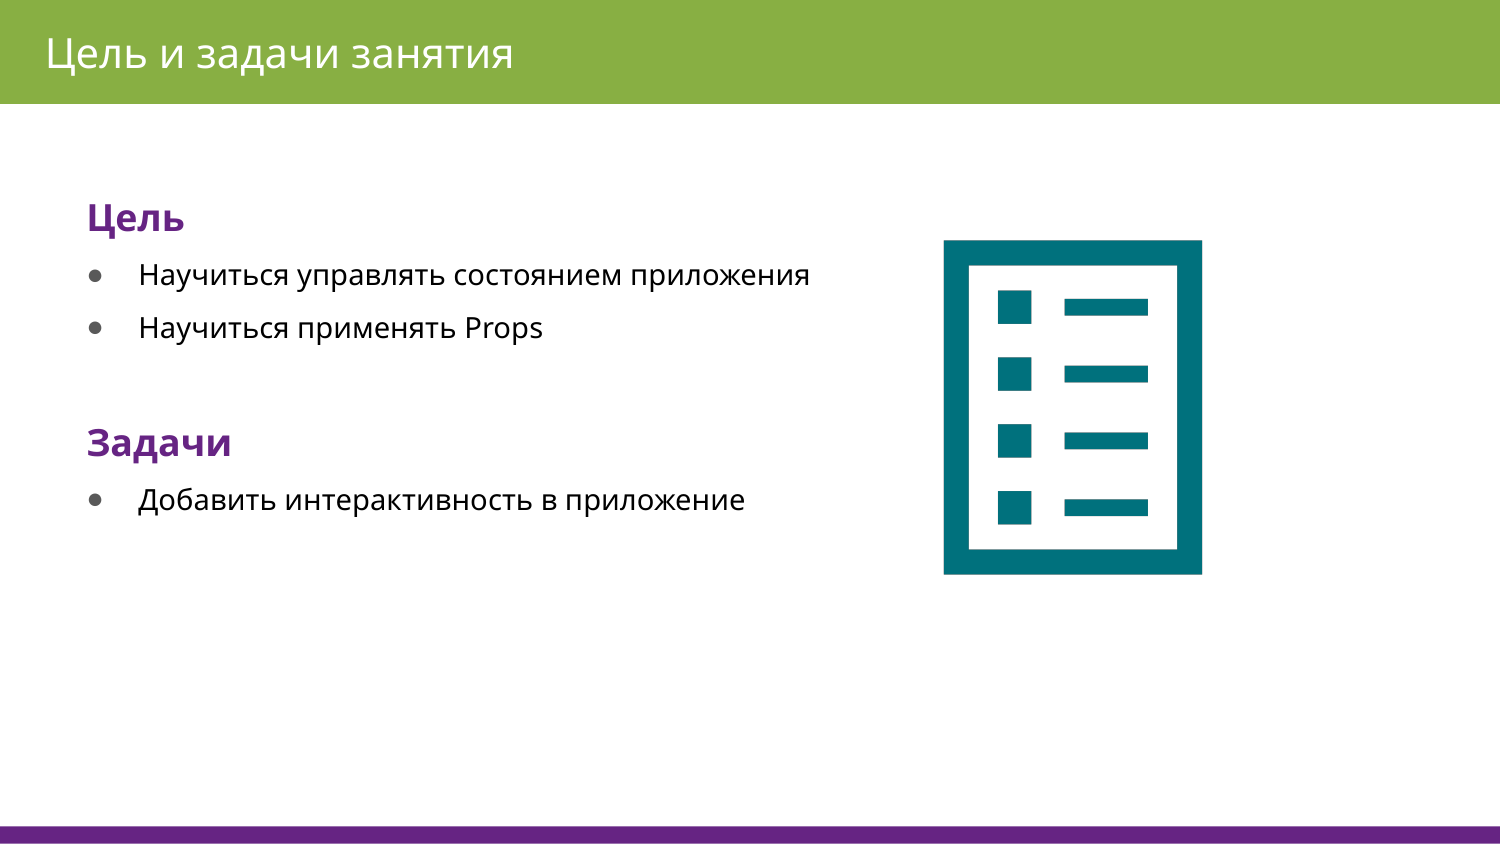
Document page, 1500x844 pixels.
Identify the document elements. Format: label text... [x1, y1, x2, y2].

text_box [0, 826, 1500, 844]
list Цель Научиться управлять состоянием приложения Научиться применять Props Задачи Добавить интерактивность в приложение [48, 156, 849, 794]
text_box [0, 0, 1500, 104]
picture [873, 207, 1274, 608]
